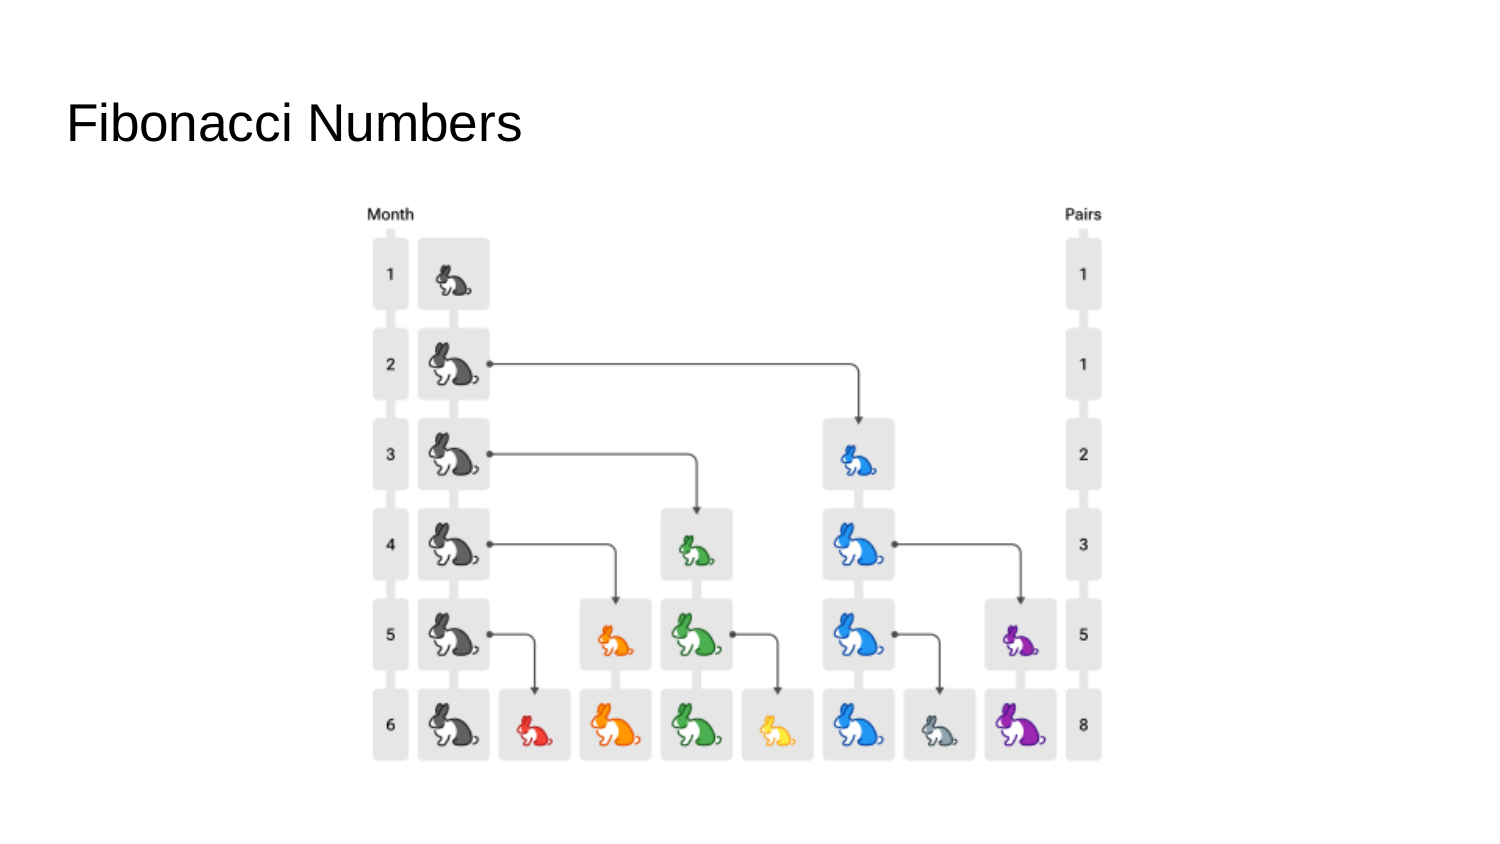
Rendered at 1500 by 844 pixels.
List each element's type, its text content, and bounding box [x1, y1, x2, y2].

picture [337, 166, 1138, 788]
title Fibonacci Numbers [51, 72, 1449, 167]
